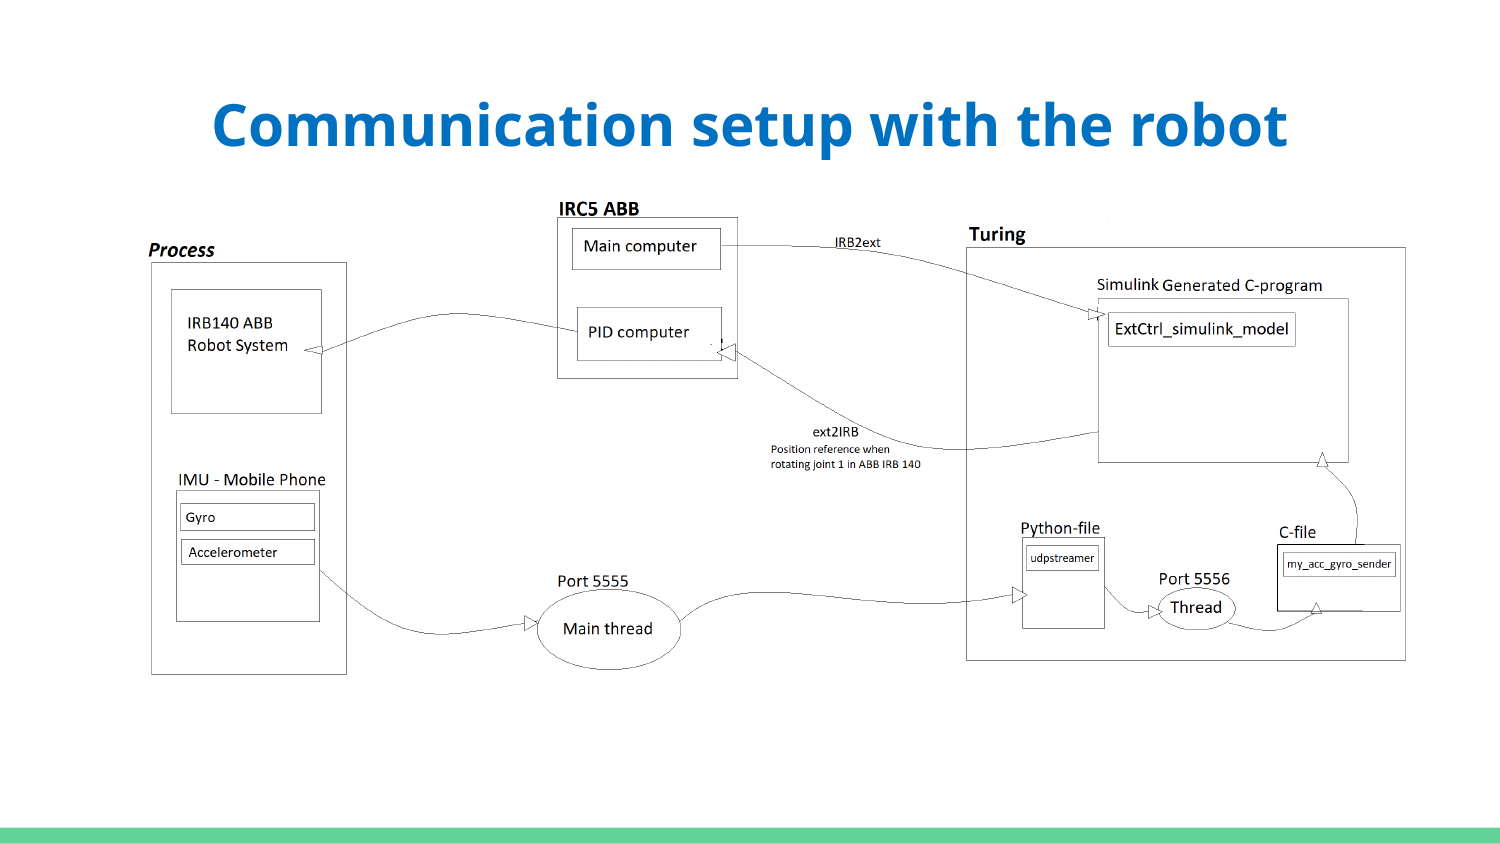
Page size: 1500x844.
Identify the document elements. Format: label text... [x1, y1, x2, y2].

title Communication setup with the robot [51, 72, 1449, 167]
picture [50, 188, 1449, 764]
